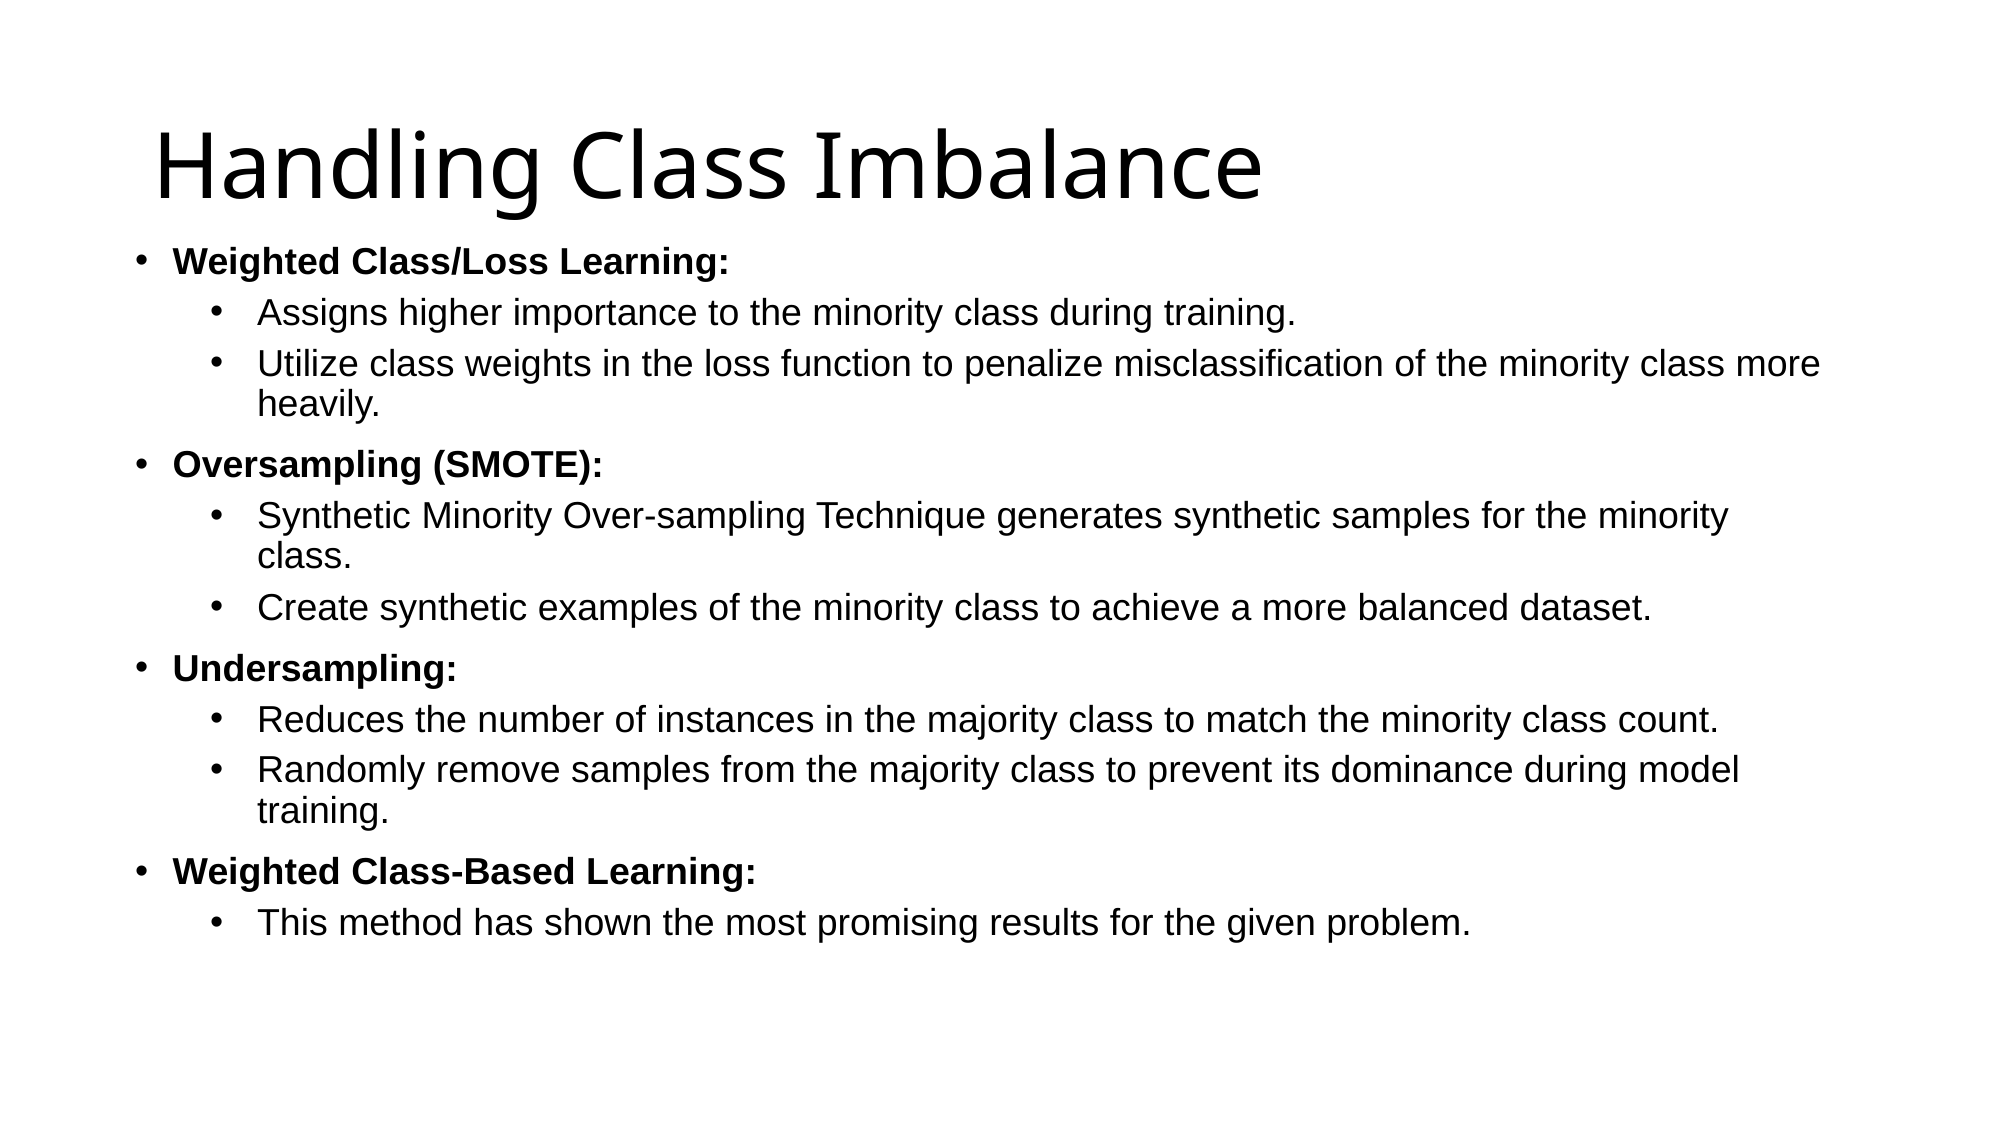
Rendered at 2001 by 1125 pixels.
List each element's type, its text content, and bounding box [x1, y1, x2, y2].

title Handling Class Imbalance [137, 59, 1863, 278]
list Weighted Class/Loss Learning: Assigns higher importance to the minority class during training. Utilize class weights in the loss function to penalize misclassification of the minority class more heavily. Oversampling (SMOTE): Synthetic Minority Over-sampling Technique generates synthetic samples for the minority class. Create synthetic examples of the minority class to achieve a more balanced dataset. Undersampling: Reduces the number of instances in the majority class to match the minority class count. Randomly remove samples from the majority class to prevent its dominance during model training. Weighted Class-Based Learning: This method has shown the most promising results for the given problem. [120, 168, 1846, 883]
